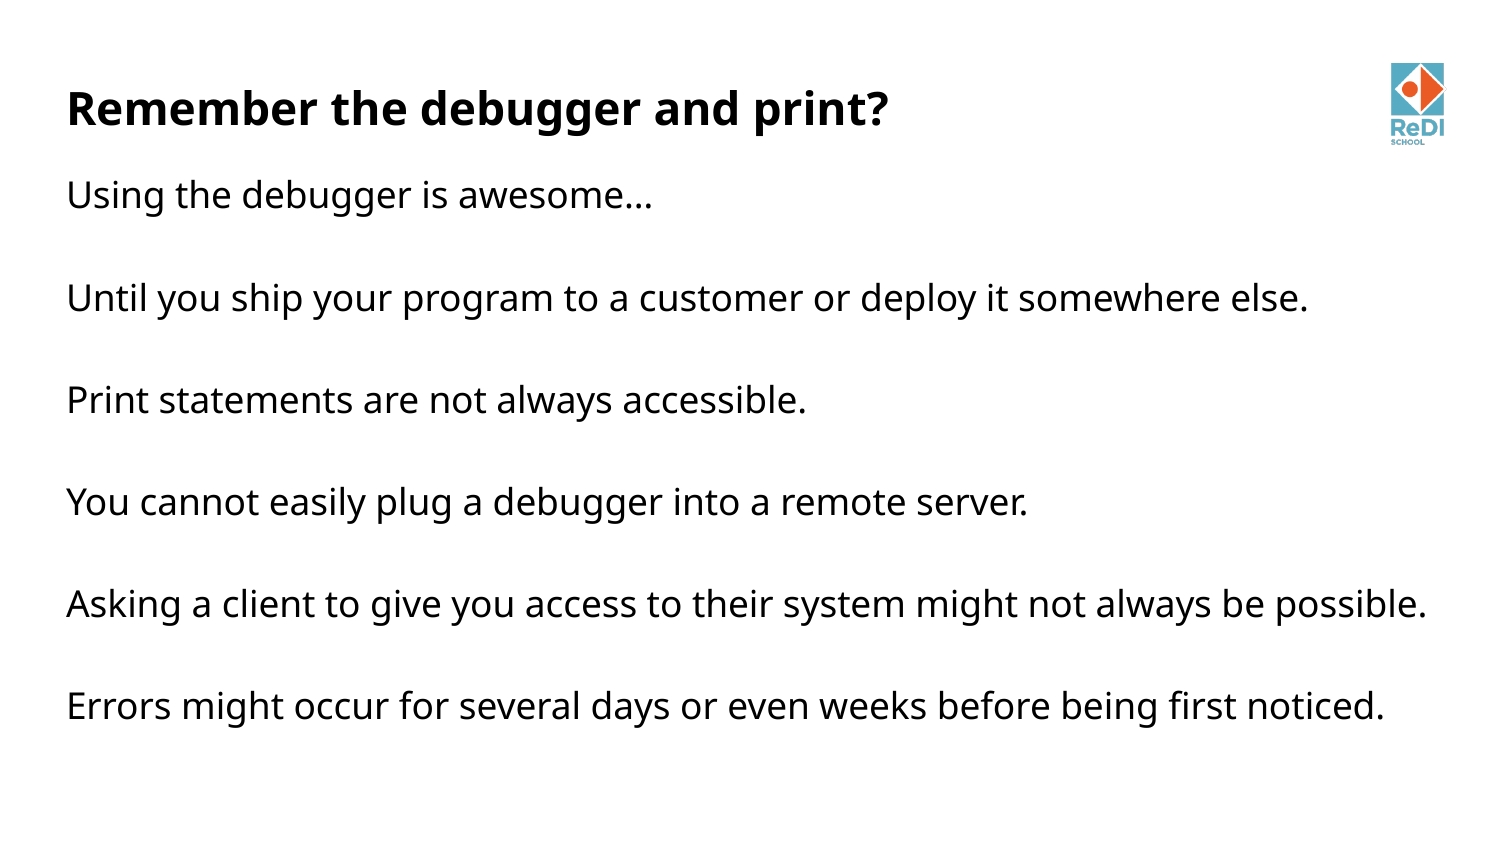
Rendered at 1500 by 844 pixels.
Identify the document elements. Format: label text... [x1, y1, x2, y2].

title Remember the debugger and print? [51, 56, 1388, 150]
list Using the debugger is awesome… Until you ship your program to a customer or deploy it somewhere else. Print statements are not always accessible. You cannot easily plug a debugger into a remote server. Asking a client to give you access to their system might not always be possible. Errors might occur for several days or even weeks before being first noticed. [51, 150, 1449, 765]
picture [1391, 63, 1447, 145]
